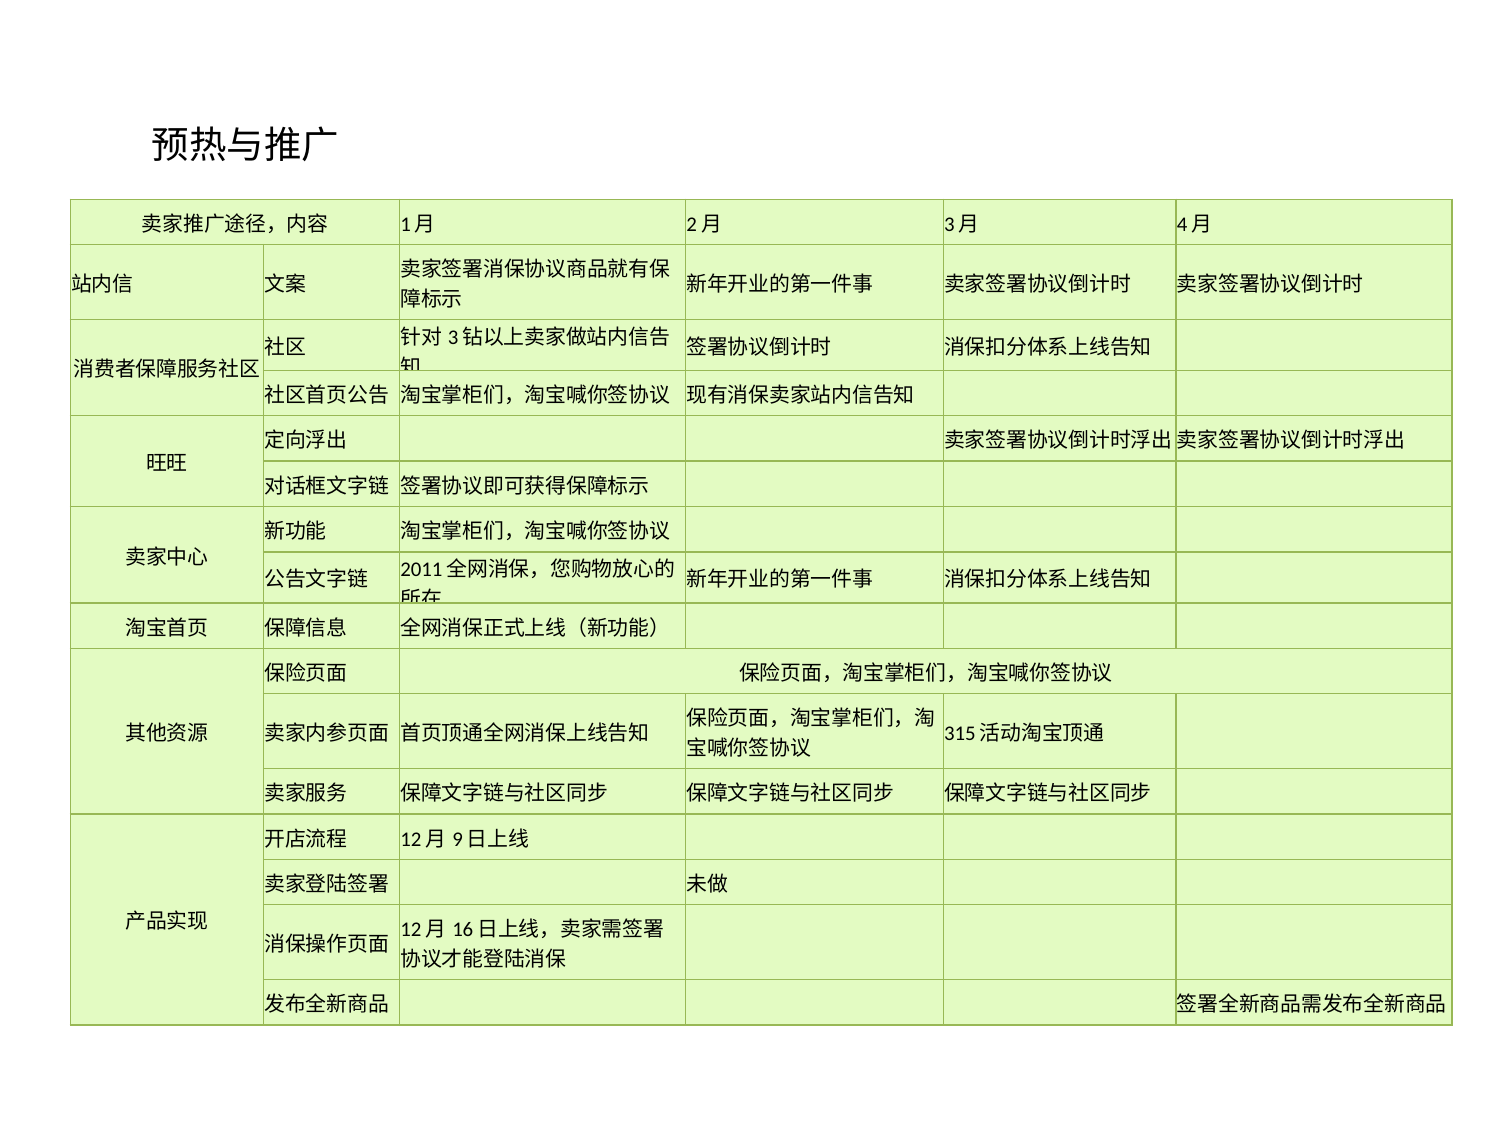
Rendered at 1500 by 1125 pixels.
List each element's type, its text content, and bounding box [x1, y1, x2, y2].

table_cell [944, 815, 1175, 859]
table_cell 淘宝掌柜们，淘宝喊你签协议 [400, 371, 685, 415]
table_cell 消费者保障服务社区 [71, 320, 263, 415]
table_cell [1177, 462, 1451, 506]
table_cell 保险页面，淘宝掌柜们，淘宝喊你签协议 [686, 694, 943, 768]
table_cell [686, 462, 943, 506]
table_cell 卖家内参页面 [264, 694, 399, 768]
table_cell [944, 507, 1175, 551]
table_cell 315活动淘宝顶通 [944, 694, 1175, 768]
table_cell [400, 416, 685, 460]
table_cell [944, 371, 1175, 415]
table_cell 现有消保卖家站内信告知 [686, 371, 943, 415]
table_cell 公告文字链 [264, 553, 399, 602]
table_cell 未做 [686, 860, 943, 904]
table_cell [400, 860, 685, 904]
table_header 2月 [686, 200, 943, 244]
table_header 4月 [1177, 200, 1451, 244]
table_cell 淘宝掌柜们，淘宝喊你签协议 [400, 507, 685, 551]
table_cell [1177, 905, 1451, 979]
table_cell 卖家签署协议倒计时浮出 [1177, 416, 1451, 460]
table_cell 卖家签署协议倒计时 [1177, 245, 1451, 319]
table_cell [1177, 694, 1451, 768]
table_cell 卖家签署协议倒计时 [944, 245, 1175, 319]
table_cell [1177, 371, 1451, 415]
table_cell [686, 604, 943, 648]
table_cell [686, 507, 943, 551]
table_cell 发布全新商品 [264, 980, 399, 1024]
table_cell [1177, 320, 1451, 370]
table_header 1月 [400, 200, 685, 244]
table_cell 保障信息 [264, 604, 399, 648]
table_cell 旺旺 [71, 416, 263, 506]
table_cell 其他资源 [71, 649, 263, 813]
table_cell [1177, 860, 1451, 904]
table_cell 产品实现 [71, 815, 263, 1024]
table_cell 保障文字链与社区同步 [944, 769, 1175, 813]
table_cell 保障文字链与社区同步 [686, 769, 943, 813]
table_cell 首页顶通全网消保上线告知 [400, 694, 685, 768]
table_cell 保险页面，淘宝掌柜们，淘宝喊你签协议 [400, 649, 1451, 693]
text_box 预热与推广 [136, 113, 355, 174]
table_cell [944, 462, 1175, 506]
table_cell 消保扣分体系上线告知 [944, 553, 1175, 602]
table_cell [1177, 815, 1451, 859]
table_cell [686, 416, 943, 460]
table_cell 卖家登陆签署 [264, 860, 399, 904]
table_cell 卖家签署消保协议商品就有保障标示 [400, 245, 685, 319]
table_header 3月 [944, 200, 1175, 244]
table_cell [1177, 507, 1451, 551]
table_cell 保险页面 [264, 649, 399, 693]
table_cell [1177, 604, 1451, 648]
table_cell 社区首页公告 [264, 371, 399, 415]
table_cell 站内信 [71, 245, 263, 319]
table_cell 卖家服务 [264, 769, 399, 813]
table_cell 开店流程 [264, 815, 399, 859]
table_cell [686, 980, 943, 1024]
table_cell 消保扣分体系上线告知 [944, 320, 1175, 370]
table_cell 签署全新商品需发布全新商品 [1177, 980, 1451, 1024]
table_cell 卖家签署协议倒计时浮出 [944, 416, 1175, 460]
table_cell 12月9日上线 [400, 815, 685, 859]
table_cell [1177, 553, 1451, 602]
table_cell [944, 980, 1175, 1024]
table_cell 文案 [264, 245, 399, 319]
table_cell [944, 905, 1175, 979]
table_cell 消保操作页面 [264, 905, 399, 979]
table_cell 定向浮出 [264, 416, 399, 460]
table_cell 新功能 [264, 507, 399, 551]
table_cell 12月16日上线，卖家需签署协议才能登陆消保 [400, 905, 685, 979]
table_cell 全网消保正式上线（新功能） [400, 604, 685, 648]
table_header 卖家推广途径，内容 [71, 200, 399, 244]
table_cell [686, 905, 943, 979]
table_cell [400, 980, 685, 1024]
table_cell 保障文字链与社区同步 [400, 769, 685, 813]
table_cell 社区 [264, 320, 399, 370]
table_cell [1177, 769, 1451, 813]
table_cell 签署协议即可获得保障标示 [400, 462, 685, 506]
table_cell 针对3钻以上卖家做站内信告知 [400, 320, 685, 370]
table_cell 新年开业的第一件事 [686, 245, 943, 319]
table_cell 新年开业的第一件事 [686, 553, 943, 602]
table_cell 卖家中心 [71, 507, 263, 602]
table_cell [944, 604, 1175, 648]
table_cell 签署协议倒计时 [686, 320, 943, 370]
table_cell 2011全网消保，您购物放心的所在 [400, 553, 685, 602]
table_cell [944, 860, 1175, 904]
table_cell [686, 815, 943, 859]
table_cell 对话框文字链 [264, 462, 399, 506]
table_cell 淘宝首页 [71, 604, 263, 648]
